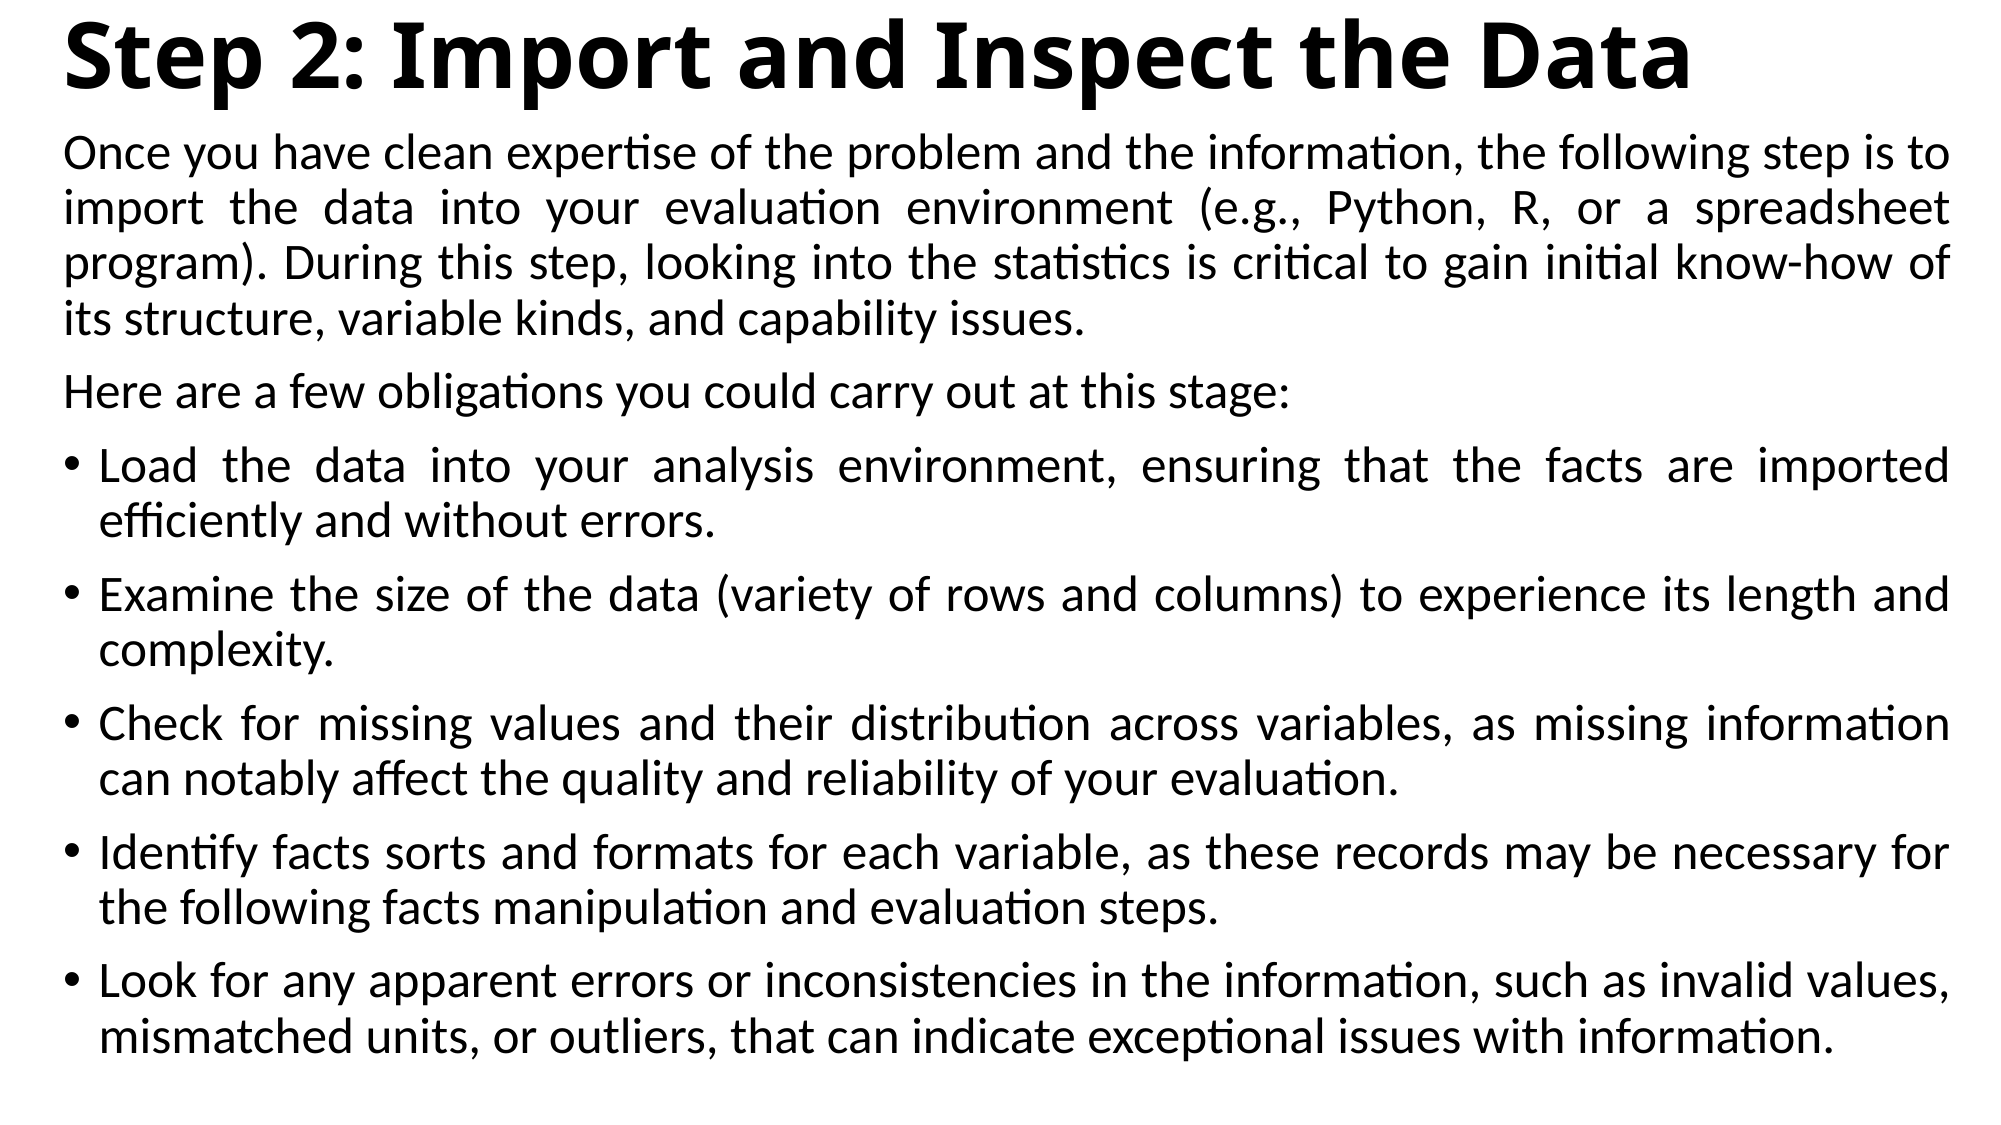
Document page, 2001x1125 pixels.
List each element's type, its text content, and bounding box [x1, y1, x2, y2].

list Once you have clean expertise of the problem and the information, the following step is to import the data into your evaluation environment (e.g., Python, R, or a spreadsheet program). During this step, looking into the statistics is critical to gain initial know-how of its structure, variable kinds, and capability issues. Here are a few obligations you could carry out at this stage: Load the data into your analysis environment, ensuring that the facts are imported efficiently and without errors. Examine the size of the data (variety of rows and columns) to experience its length and complexity. Check for missing values and their distribution across variables, as missing information can notably affect the quality and reliability of your evaluation. Identify facts sorts and formats for each variable, as these records may be necessary for the following facts manipulation and evaluation steps. Look for any apparent errors or inconsistencies in the information, such as invalid values, mismatched units, or outliers, that can indicate exceptional issues with information. [48, 117, 1968, 1095]
title Step 2: Import and Inspect the Data [48, 0, 1863, 117]
